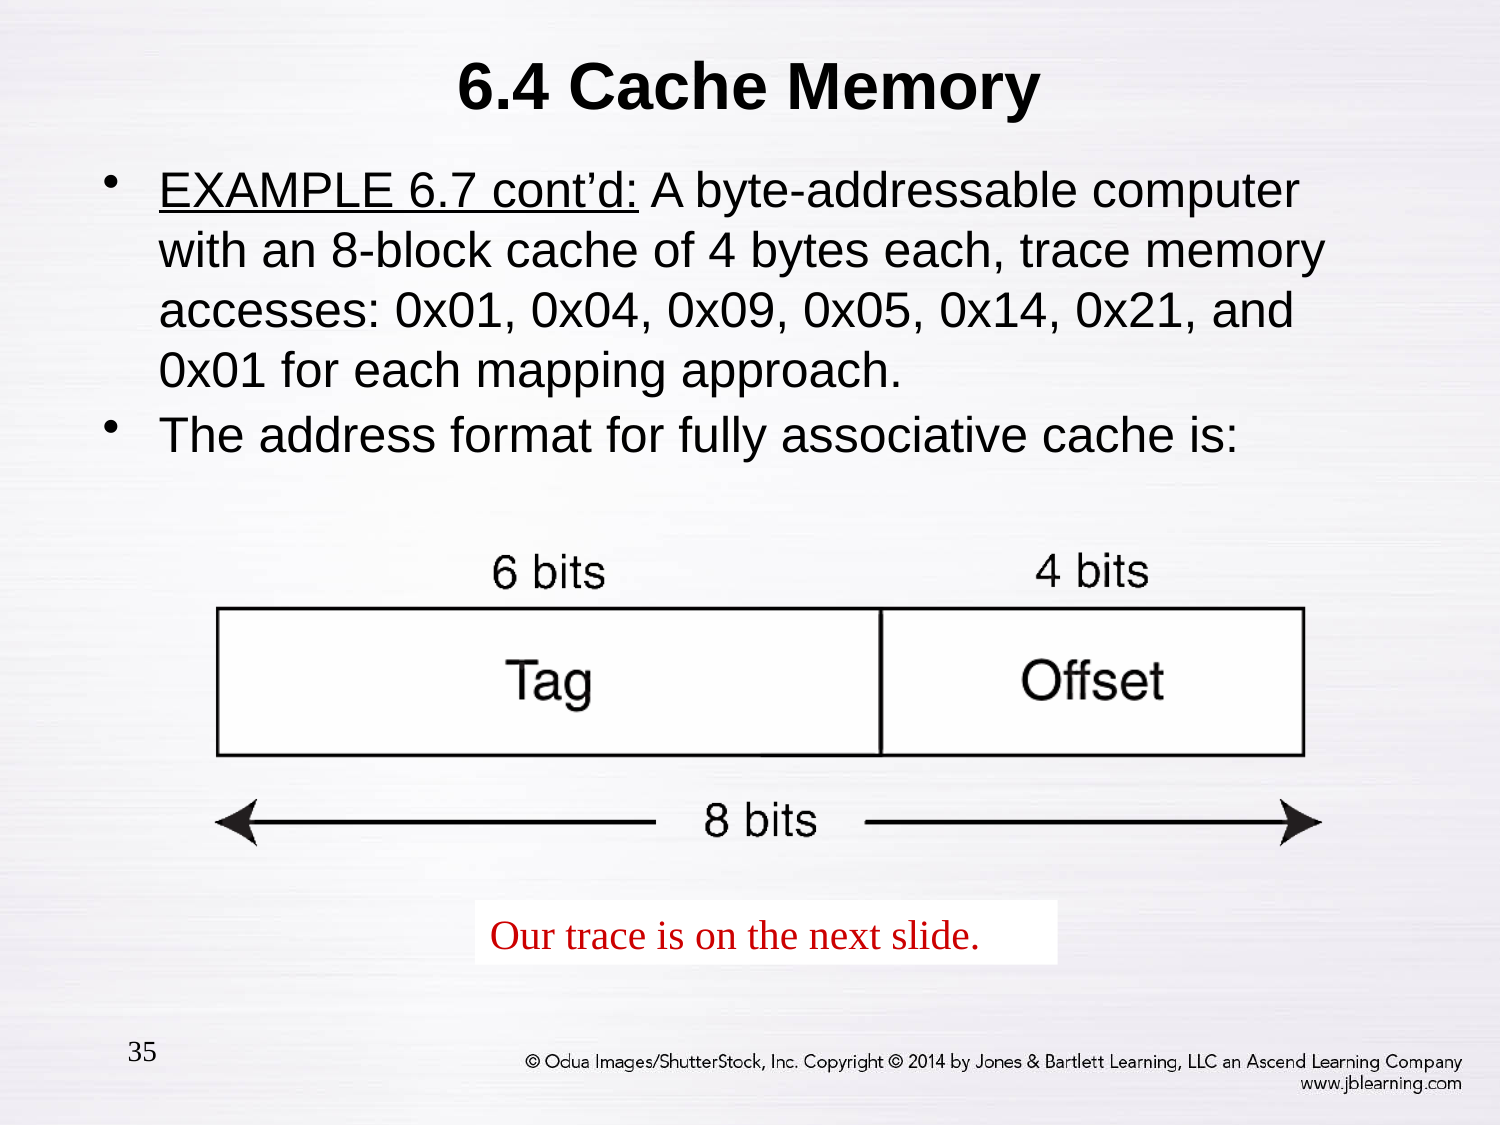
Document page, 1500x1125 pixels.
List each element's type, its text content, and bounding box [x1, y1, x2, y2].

list EXAMPLE 6.7 cont’d: A byte-addressable computer with an 8-block cache of 4 bytes each, trace memory accesses: 0x01, 0x04, 0x09, 0x05, 0x14, 0x21, and 0x01 for each mapping approach. The address format for fully associative cache is: [87, 149, 1413, 550]
picture [0, 0, 1500, 1125]
text_box Our trace is on the next slide. [474, 900, 1058, 965]
title 6.4 Cache Memory [262, 37, 1238, 128]
slide_number 35 [112, 1025, 425, 1100]
